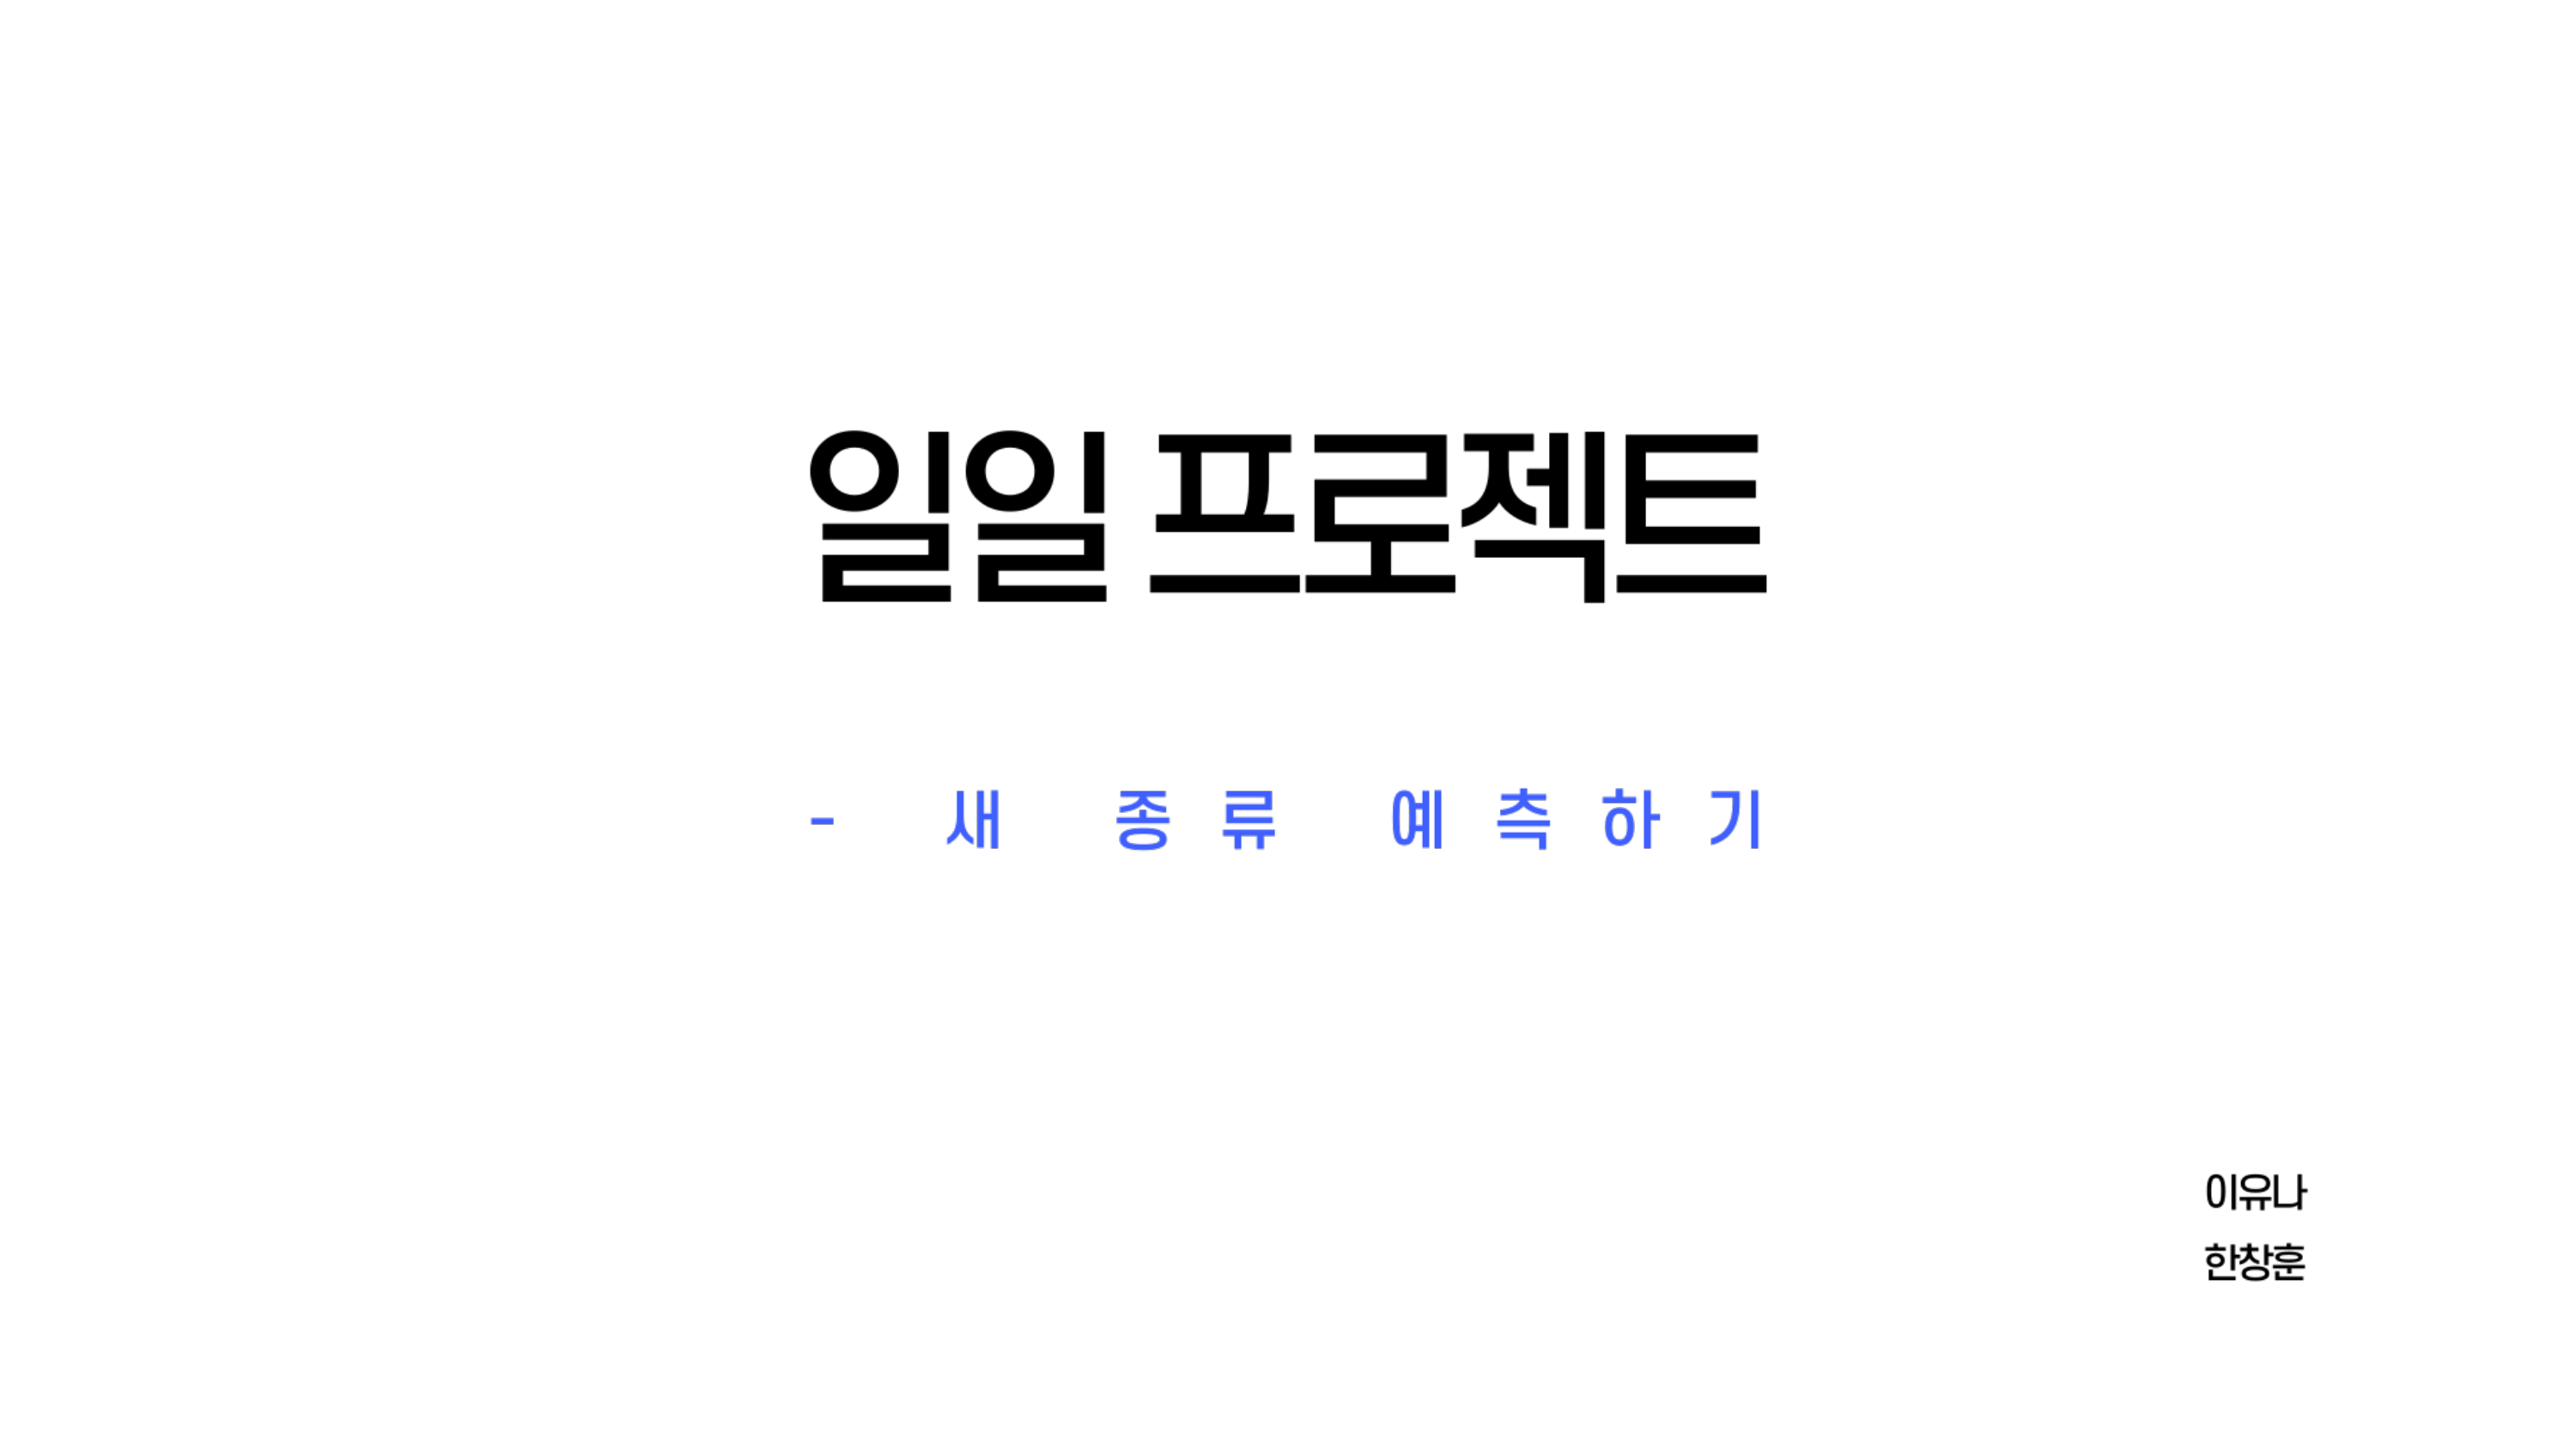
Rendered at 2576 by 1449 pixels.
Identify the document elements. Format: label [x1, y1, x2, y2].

picture [720, 758, 1789, 882]
picture [1931, 1155, 2327, 1301]
picture [434, 336, 1851, 688]
